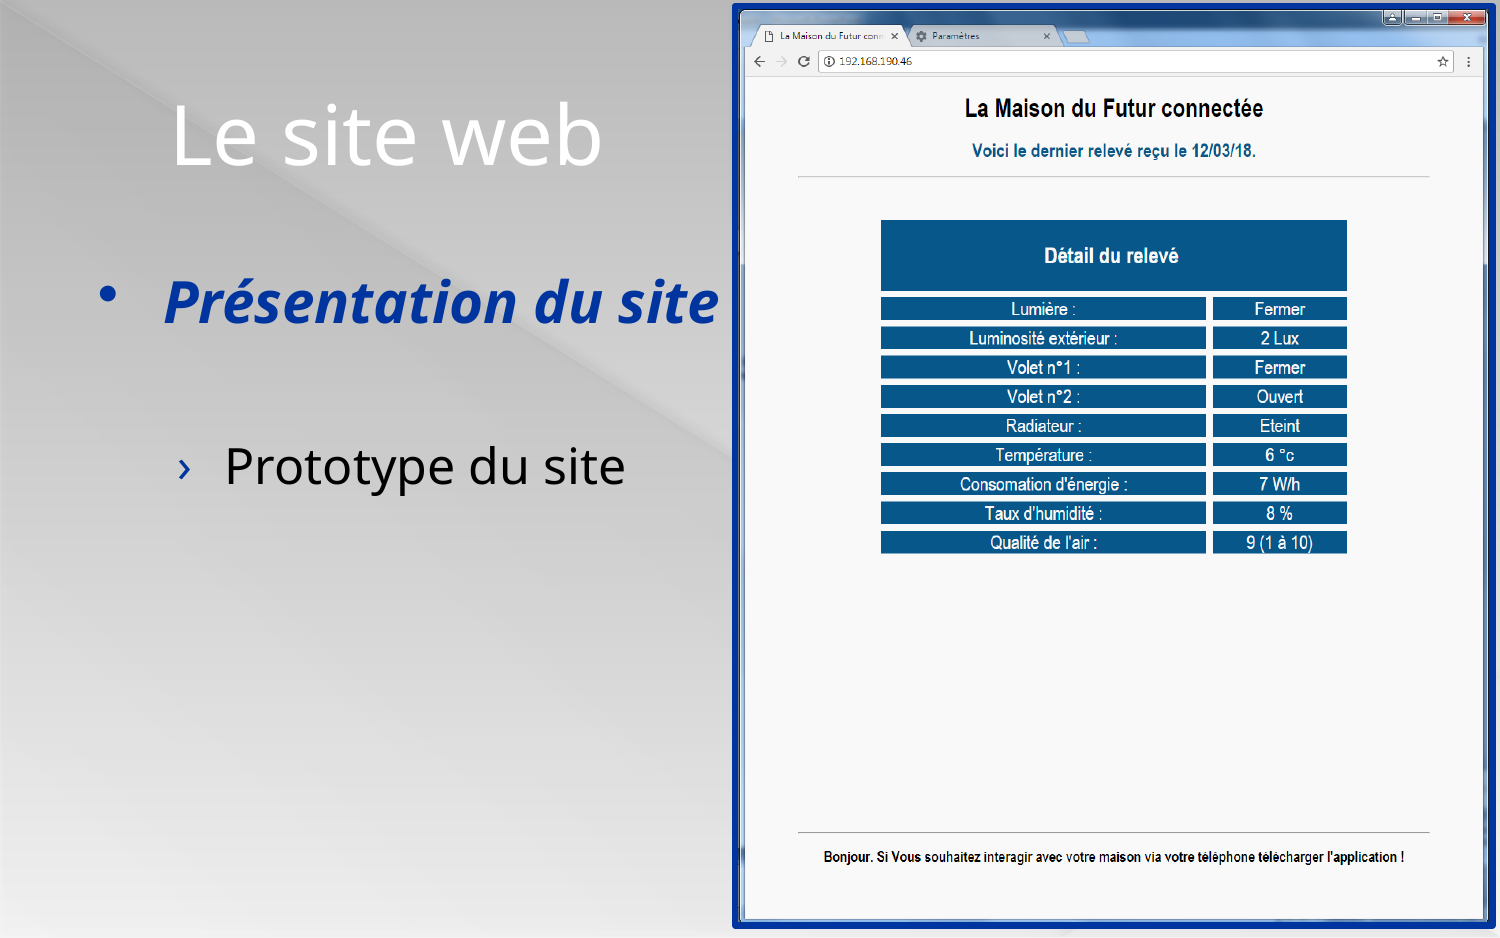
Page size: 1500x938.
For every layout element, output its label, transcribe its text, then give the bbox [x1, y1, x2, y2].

picture [737, 8, 1490, 923]
list Présentation du site Prototype du site [75, 257, 728, 883]
title Le site web [75, 36, 728, 228]
